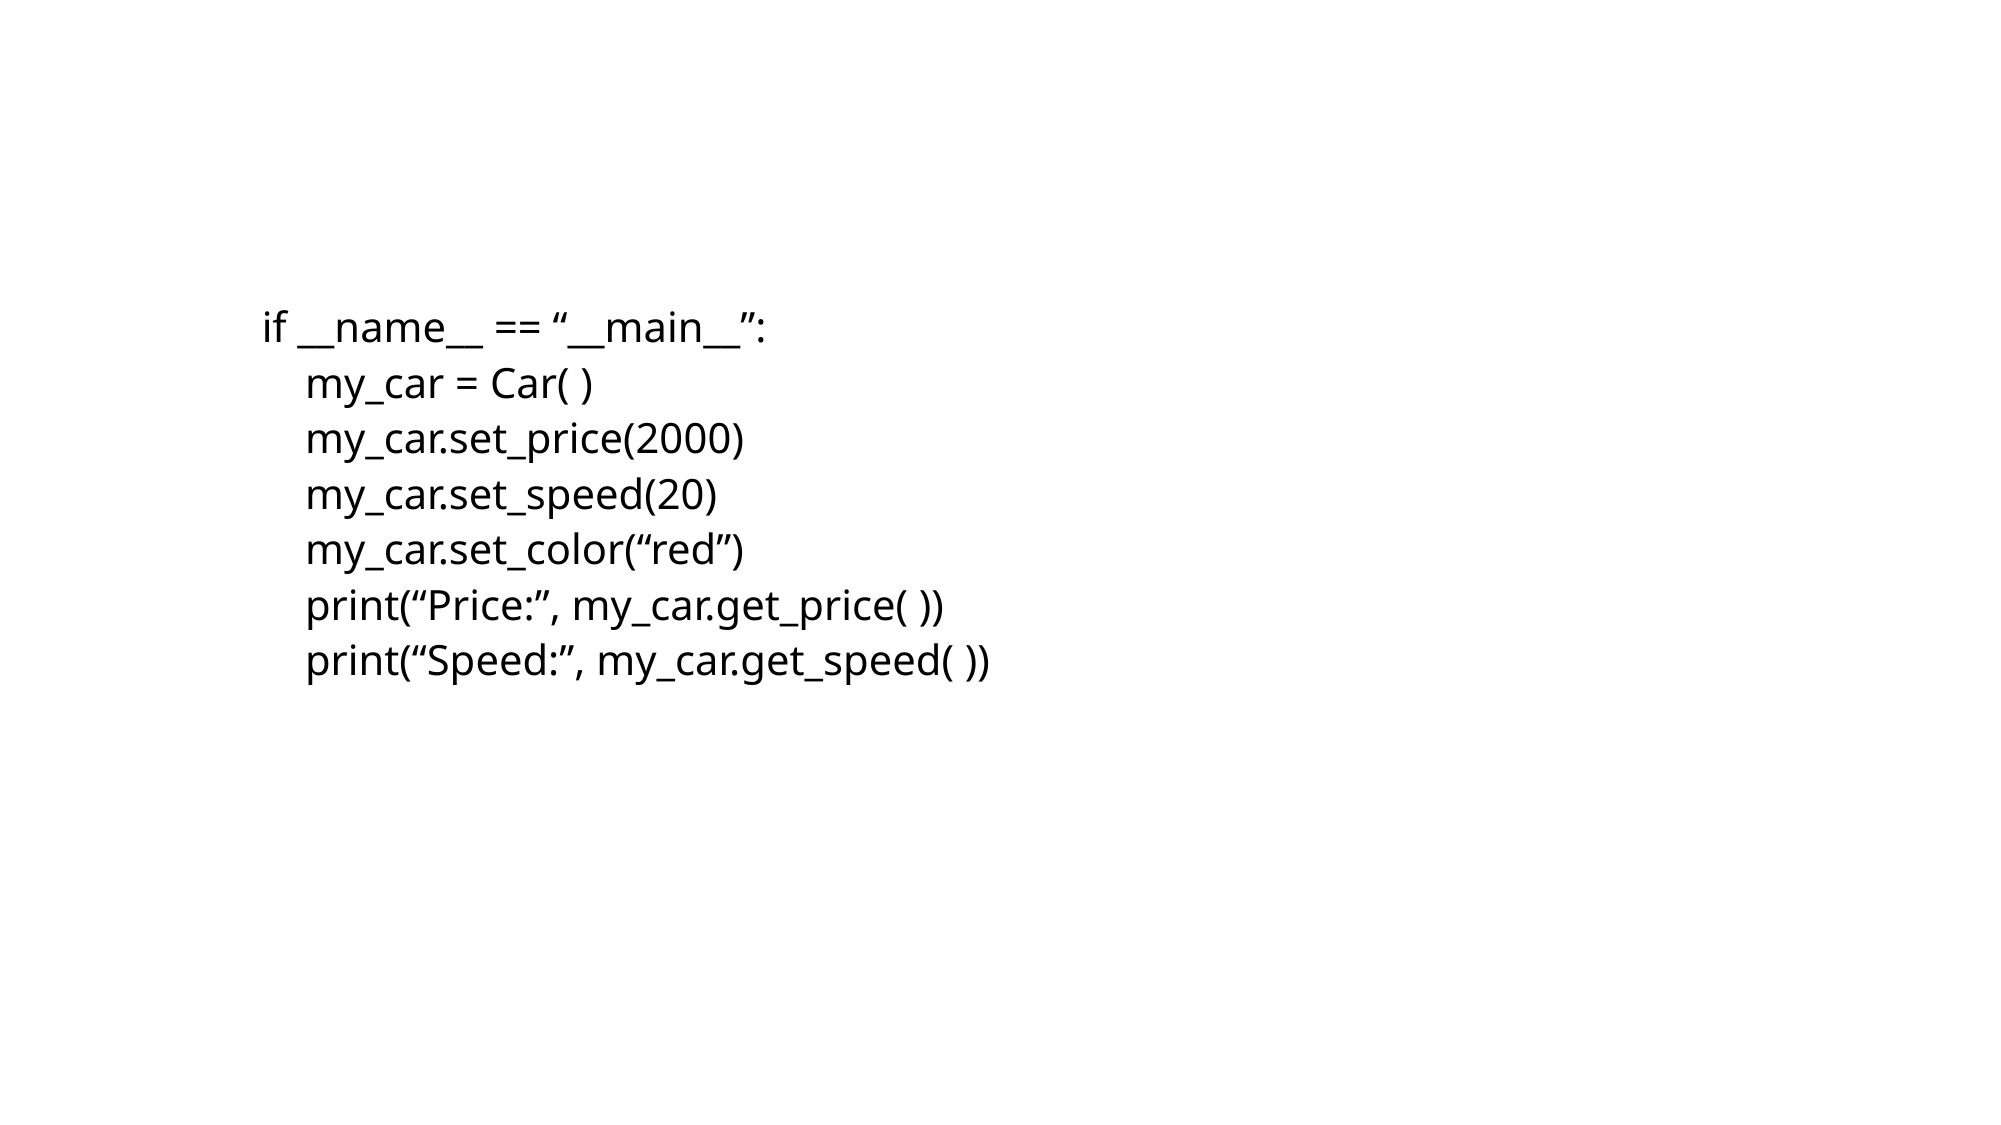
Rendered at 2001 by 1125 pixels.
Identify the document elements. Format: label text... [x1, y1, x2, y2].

list if __name__ == “__main__”: my_car = Car( ) my_car.set_price(2000) my_car.set_speed(20) my_car.set_color(“red”) print(“Price:”, my_car.get_price( )) print(“Speed:”, my_car.get_speed( )) [137, 299, 1863, 1014]
